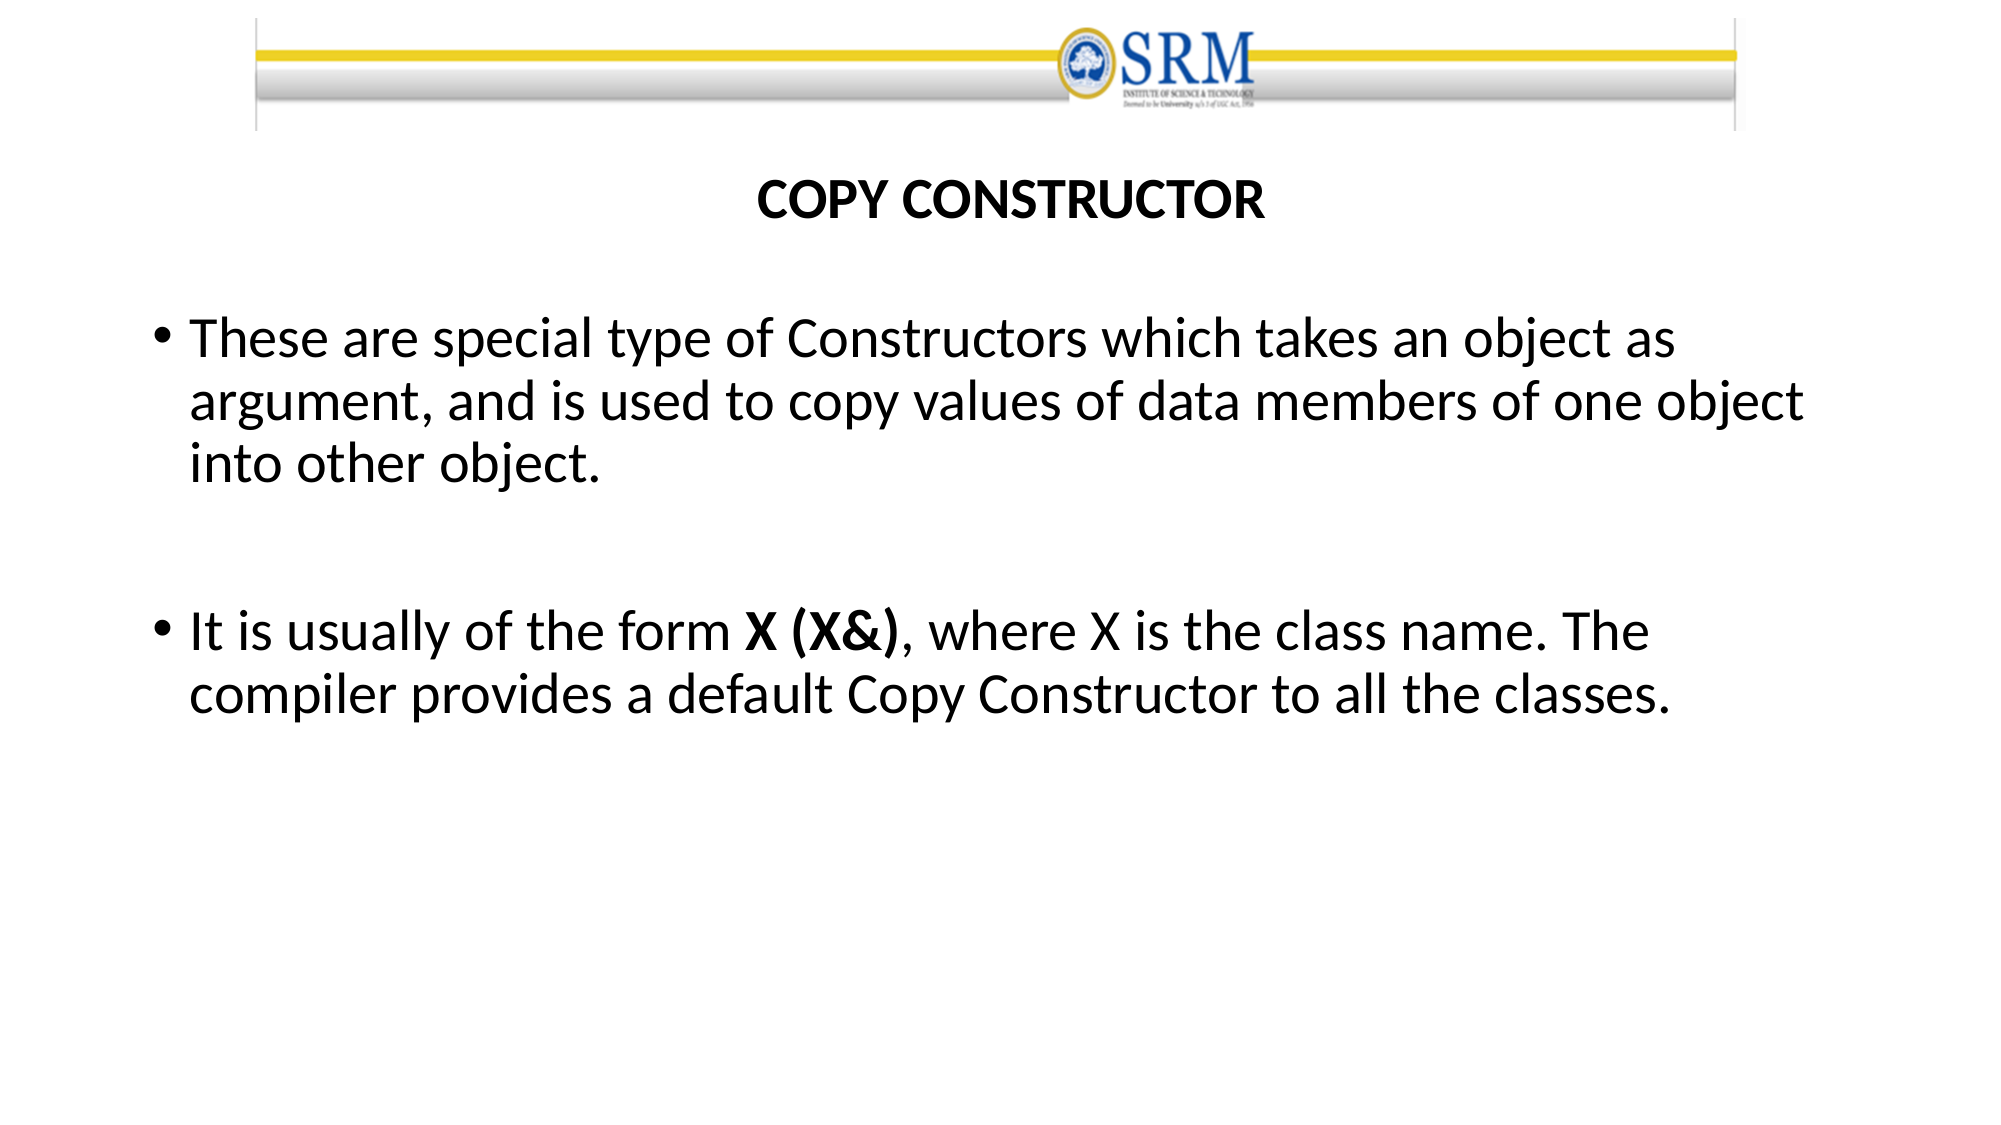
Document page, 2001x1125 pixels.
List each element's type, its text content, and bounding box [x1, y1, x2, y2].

picture [254, 18, 1746, 132]
title COPY CONSTRUCTOR [337, 140, 1687, 263]
list These are special type of Constructors which takes an object as argument, and is used to copy values of data members of one object into other object. It is usually of the form X (X&), where X is the class name. The compiler provides a default Copy Constructor to all the classes. [137, 299, 1863, 1014]
